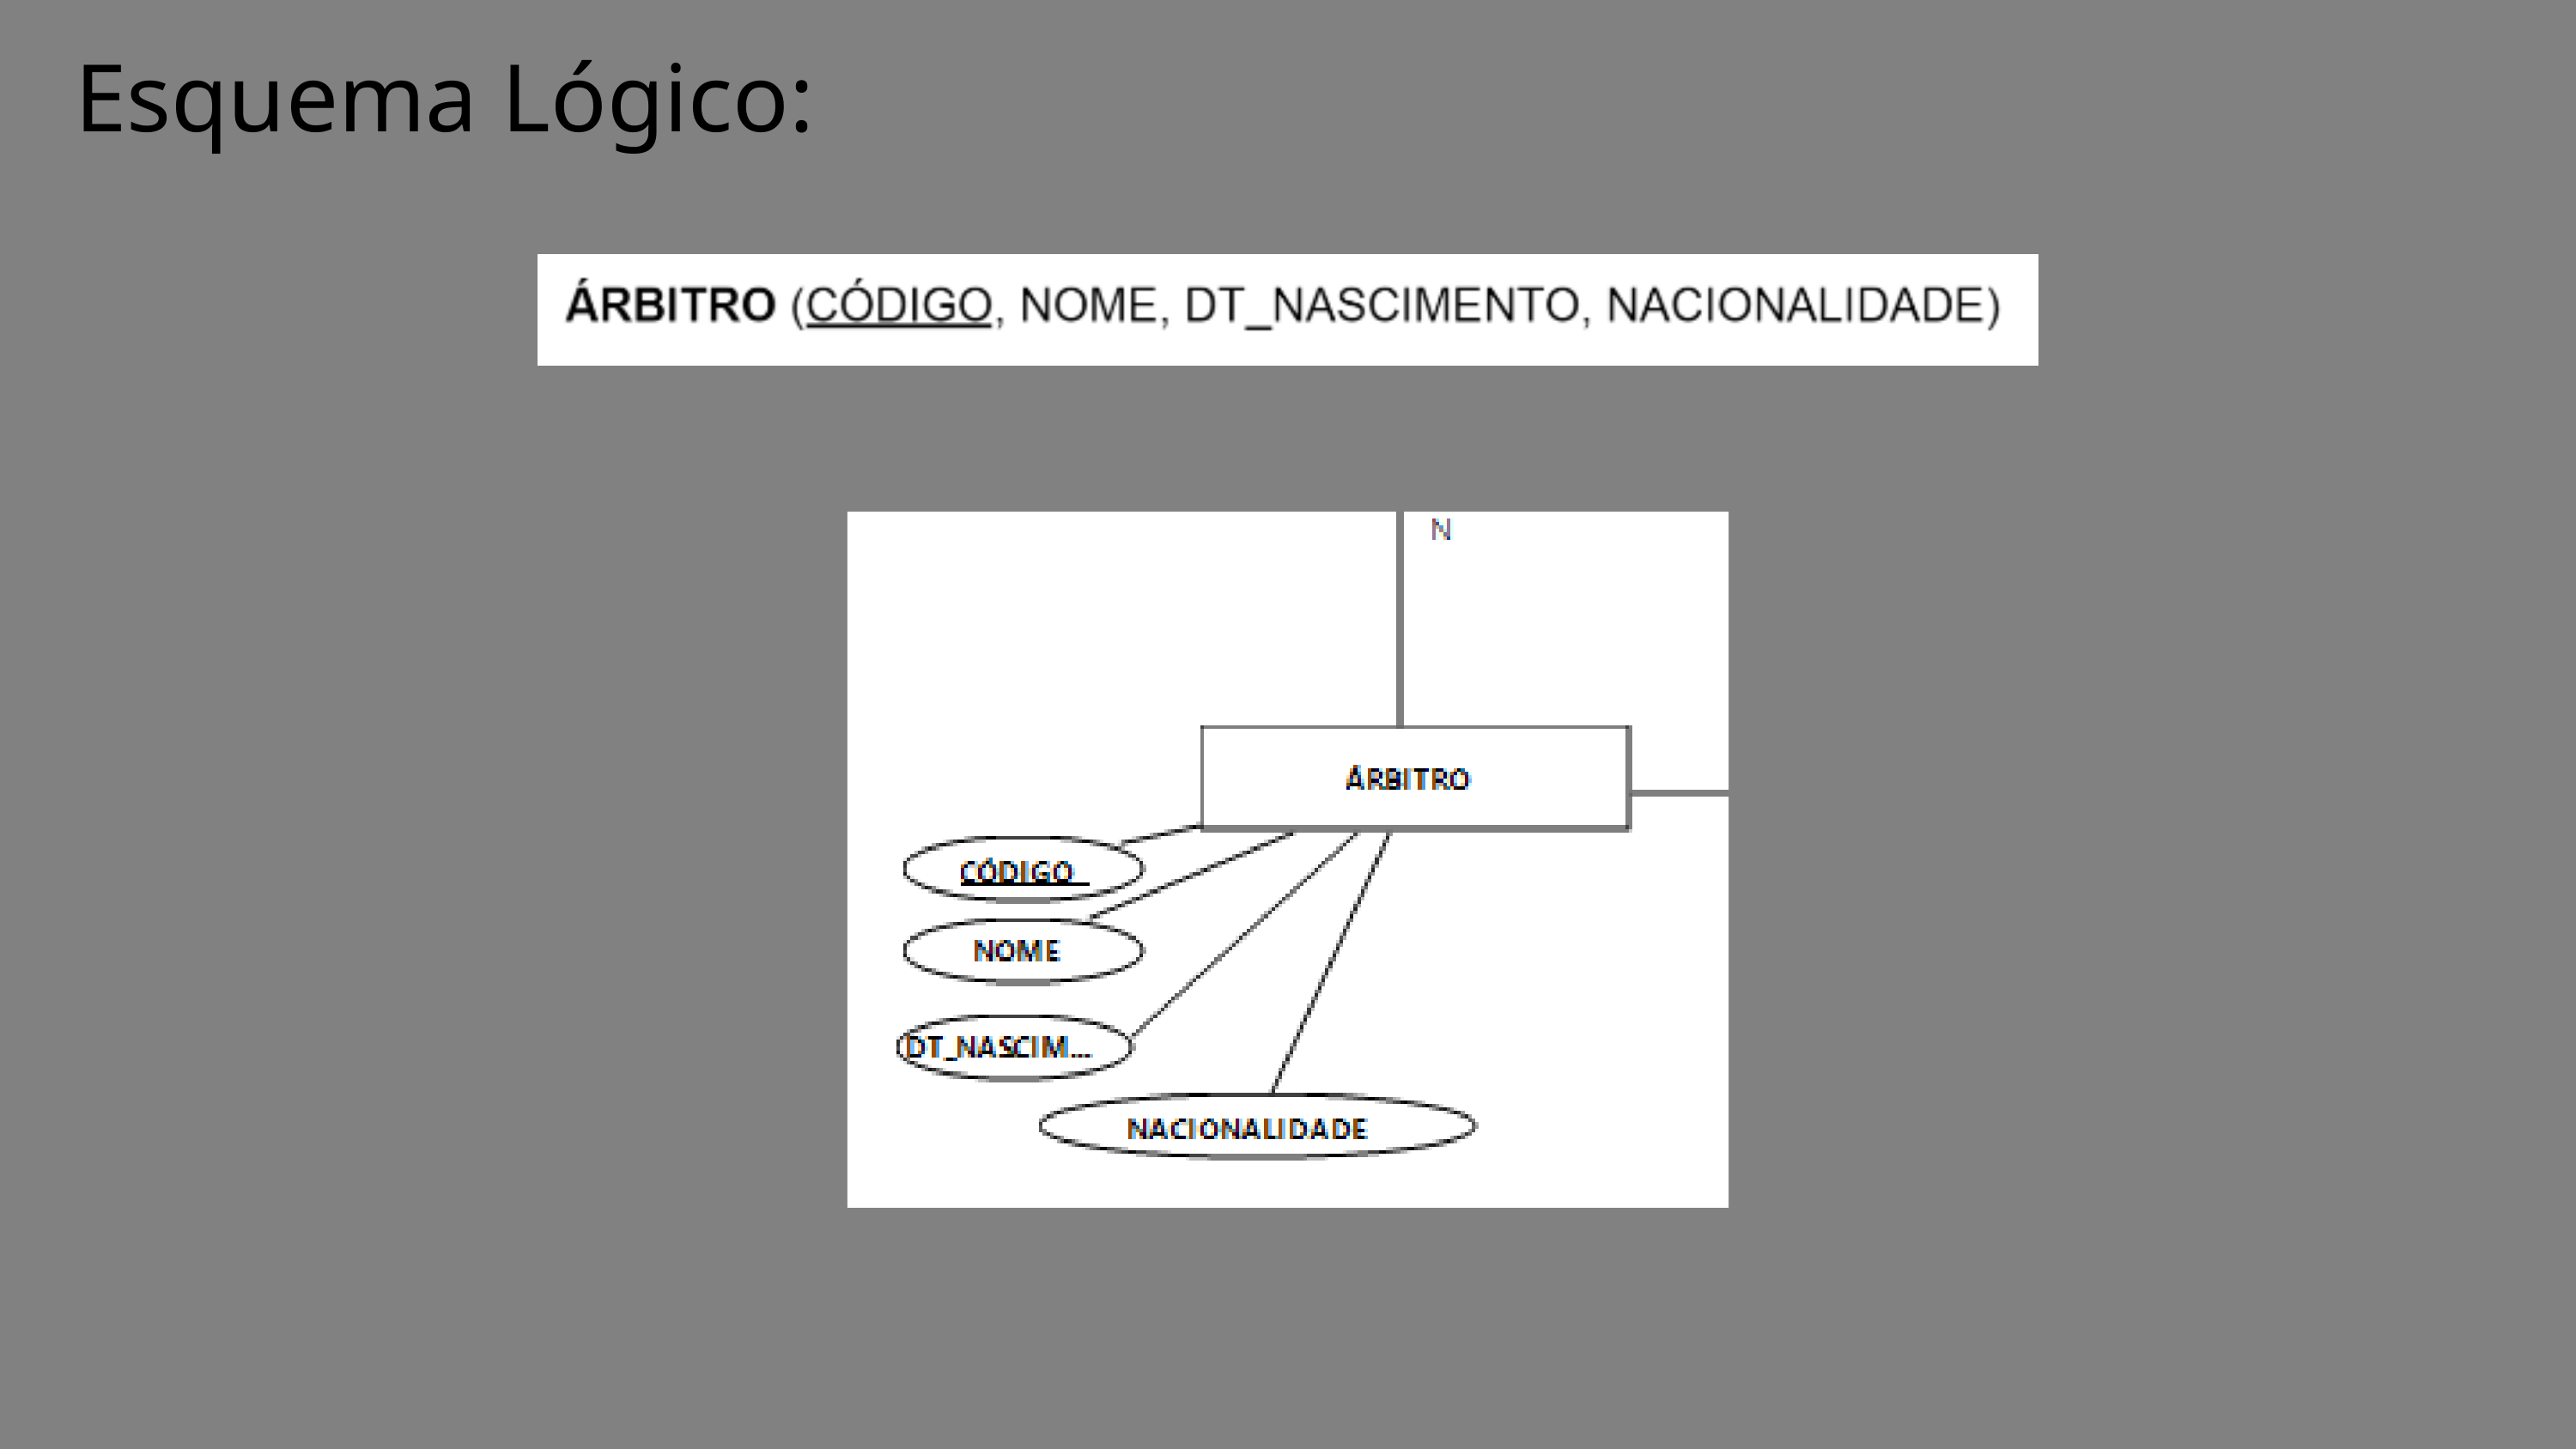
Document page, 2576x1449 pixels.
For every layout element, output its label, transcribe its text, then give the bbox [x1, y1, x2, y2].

text_box [847, 512, 1729, 1209]
text_box [538, 254, 2039, 366]
text_box Esquema Lógico: [59, 20, 830, 151]
